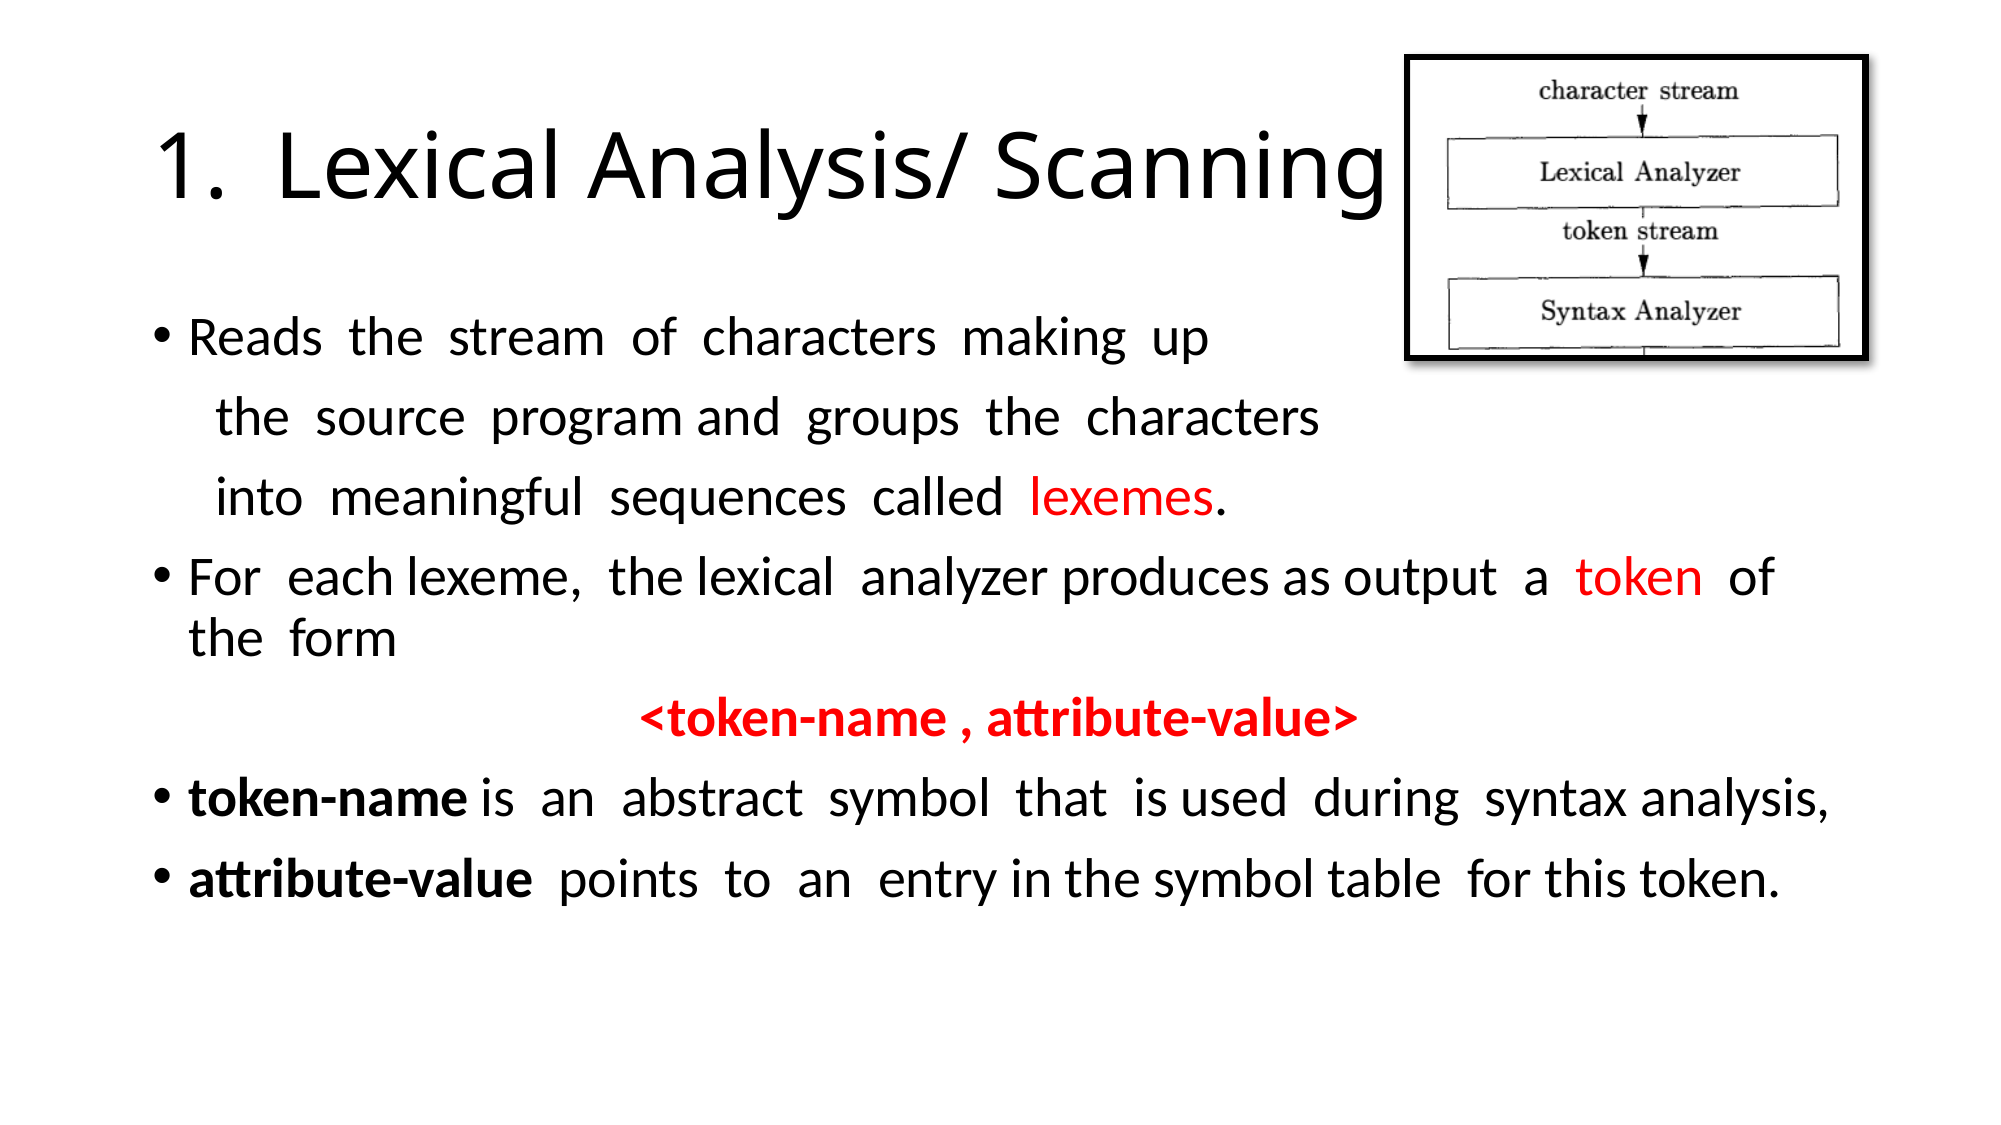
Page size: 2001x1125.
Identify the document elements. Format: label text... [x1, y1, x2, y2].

list Reads the stream of characters making up the source program and groups the characters into meaningful sequences called lexemes. For each lexeme, the lexical analyzer produces as output a token of the form <token-name , attribute-value> token-name is an abstract symbol that is used during syntax analysis, attribute-value points to an entry in the symbol table for this token. [137, 299, 1863, 1014]
picture [1410, 59, 1863, 356]
title Lexical Analysis/ Scanning [137, 59, 1403, 278]
